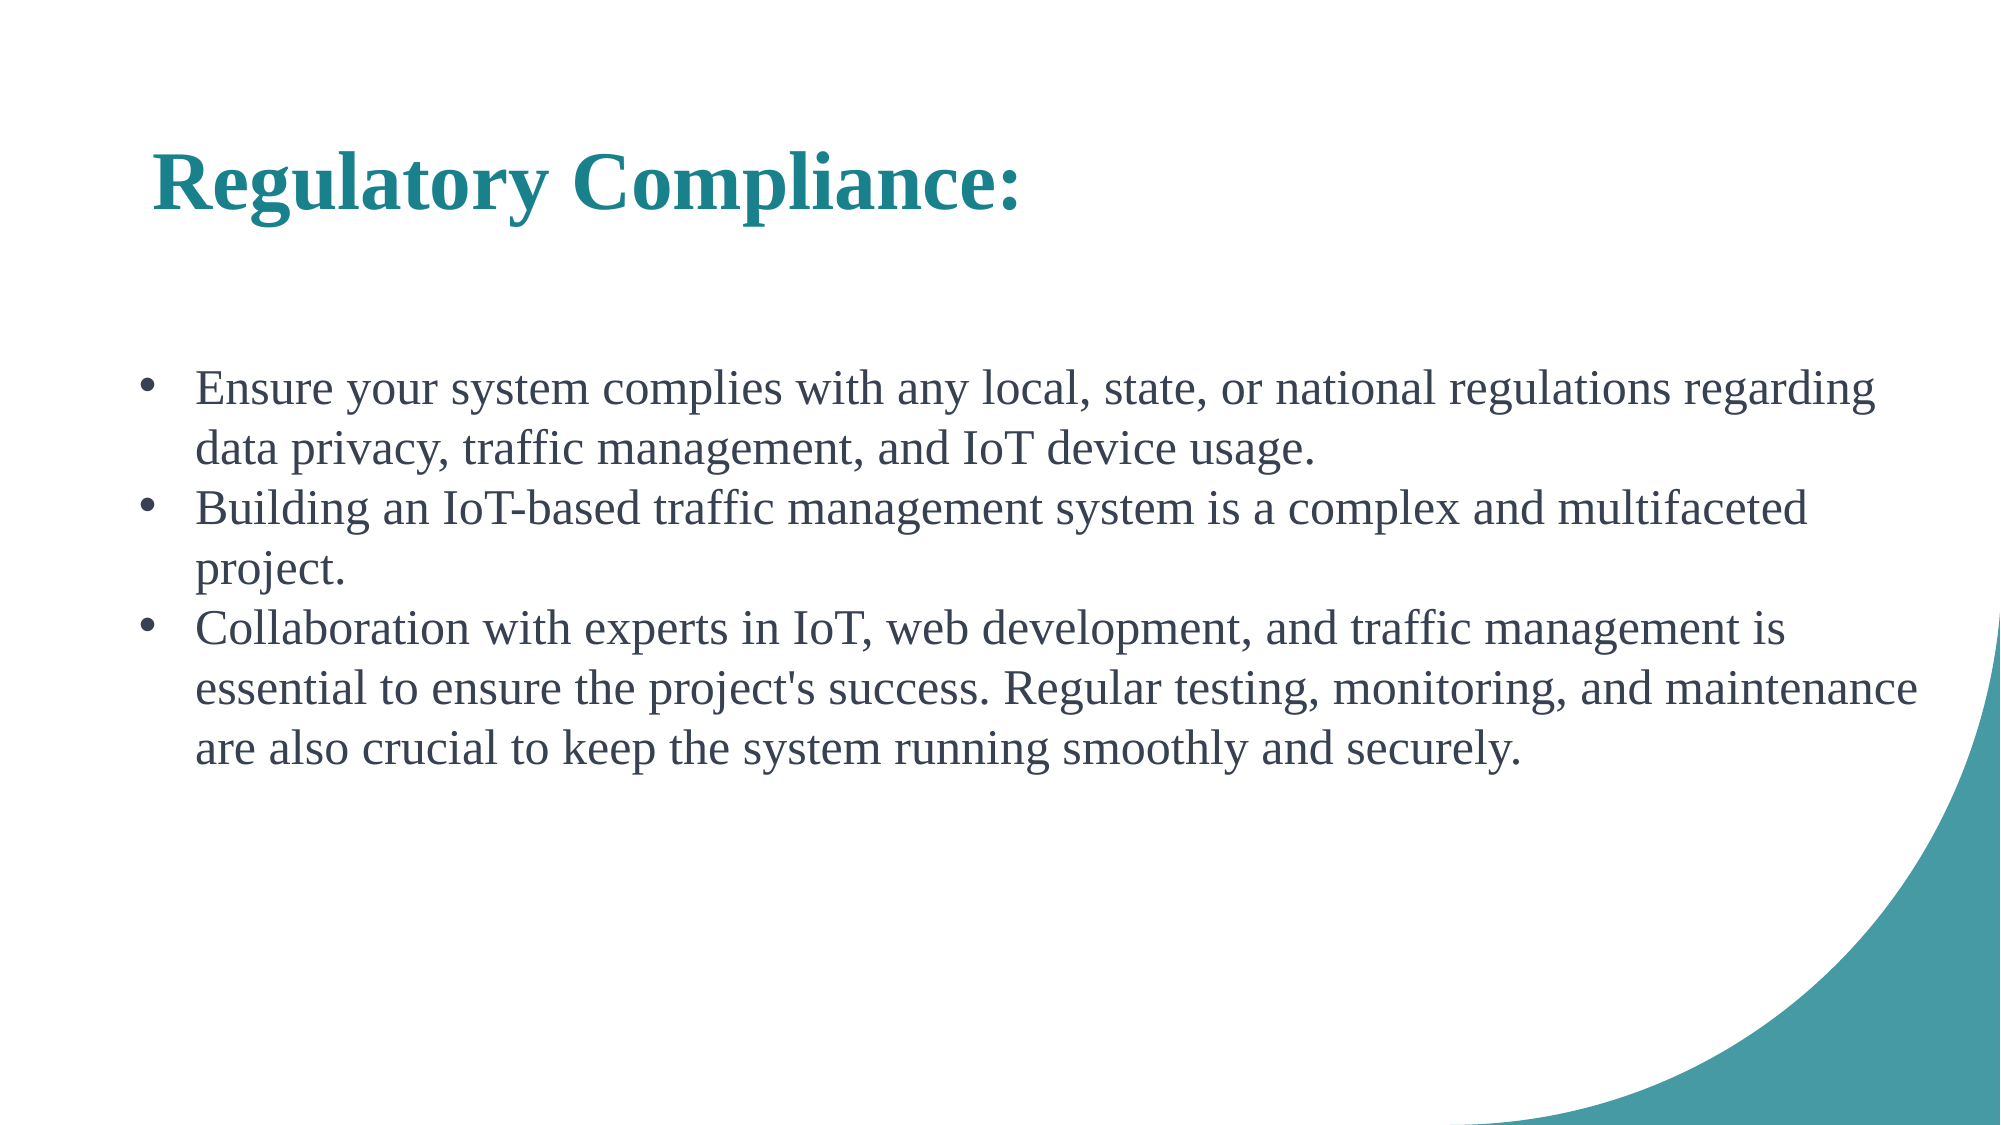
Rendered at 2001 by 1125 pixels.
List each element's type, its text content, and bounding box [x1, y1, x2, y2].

text_box Ensure your system complies with any local, state, or national regulations regarding data privacy, traffic management, and IoT device usage. Building an IoT-based traffic management system is a complex and multifaceted project. Collaboration with experts in IoT, web development, and traffic management is essential to ensure the project's success. Regular testing, monitoring, and maintenance are also crucial to keep the system running smoothly and securely. [123, 347, 1960, 783]
title Regulatory Compliance: [137, 73, 1863, 291]
